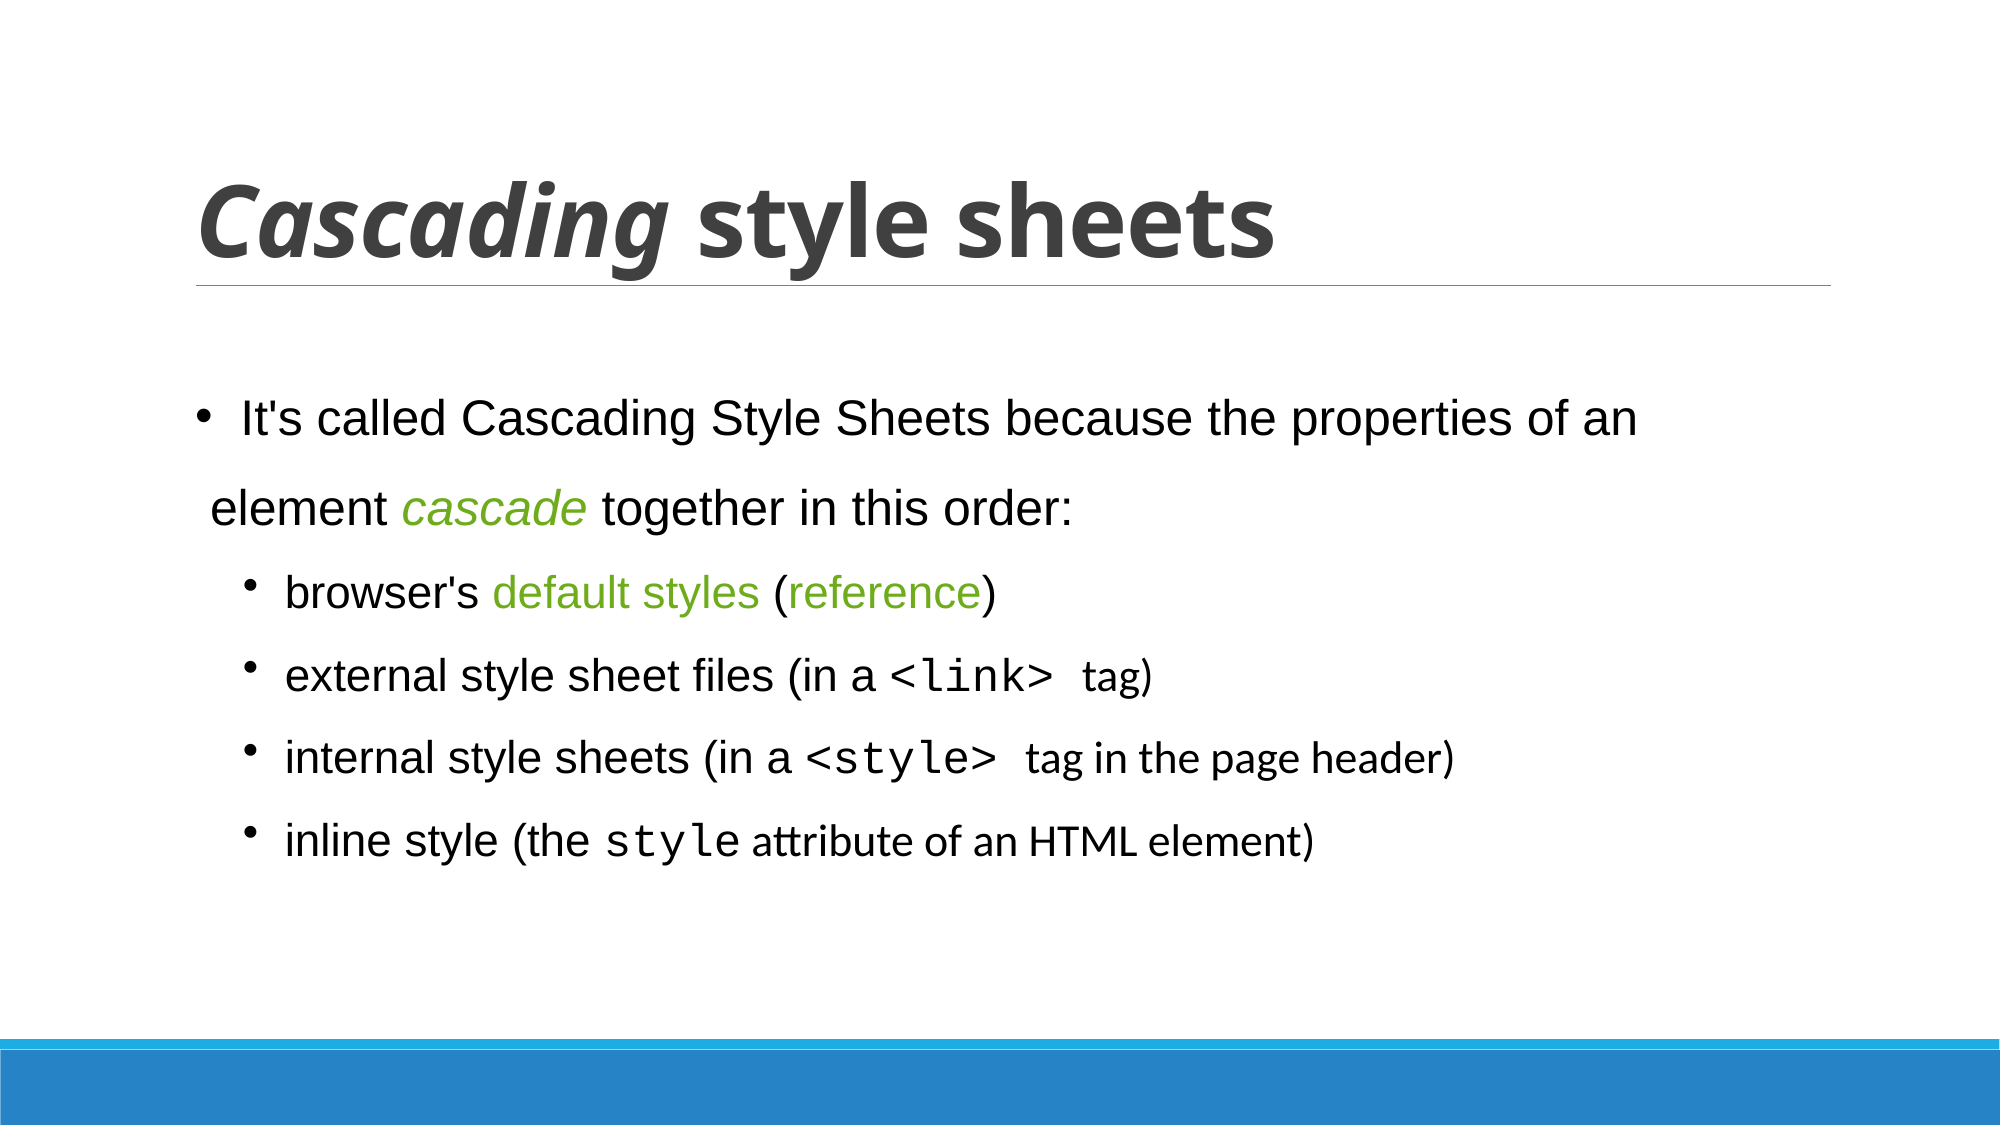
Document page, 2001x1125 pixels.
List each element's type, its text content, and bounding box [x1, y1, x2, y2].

title Cascading style sheets [180, 47, 1830, 285]
list It's called Cascading Style Sheets because the properties of an element cascade together in this order: browser's default styles (reference) external style sheet files (in a <link> tag) internal style sheets (in a <style> tag in the page header) inline style (the style attribute of an HTML element) [180, 306, 1830, 960]
